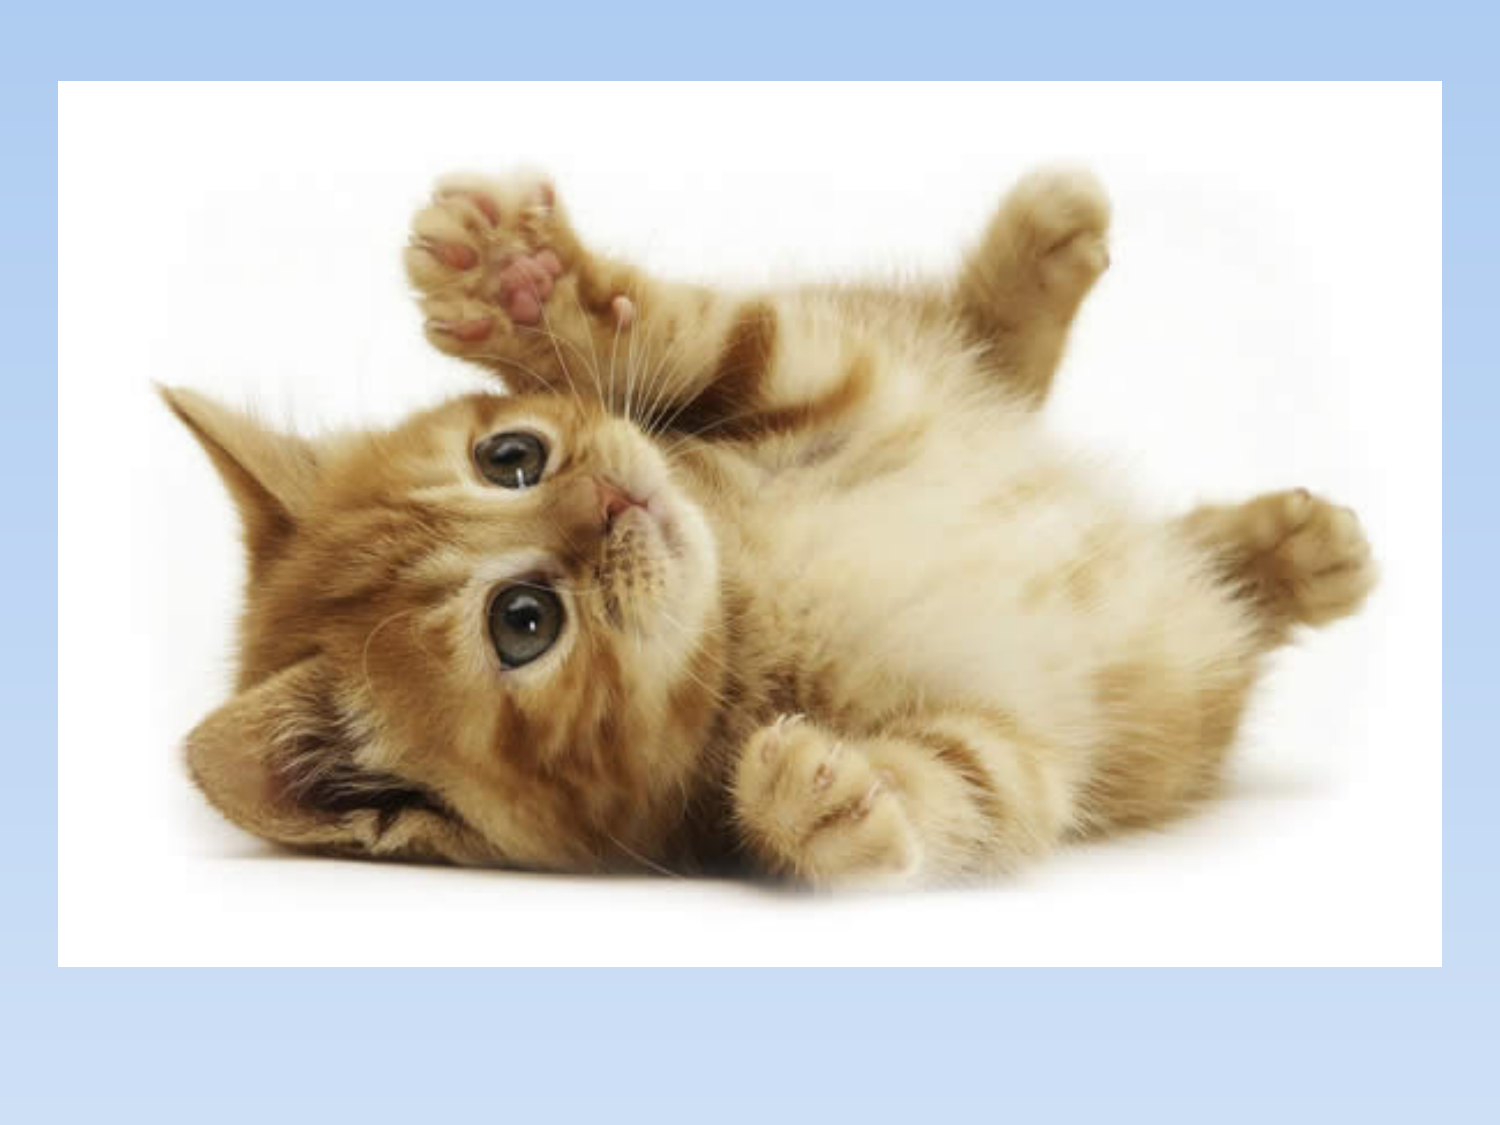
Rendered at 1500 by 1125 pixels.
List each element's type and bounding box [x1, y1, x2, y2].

picture [58, 81, 1442, 968]
